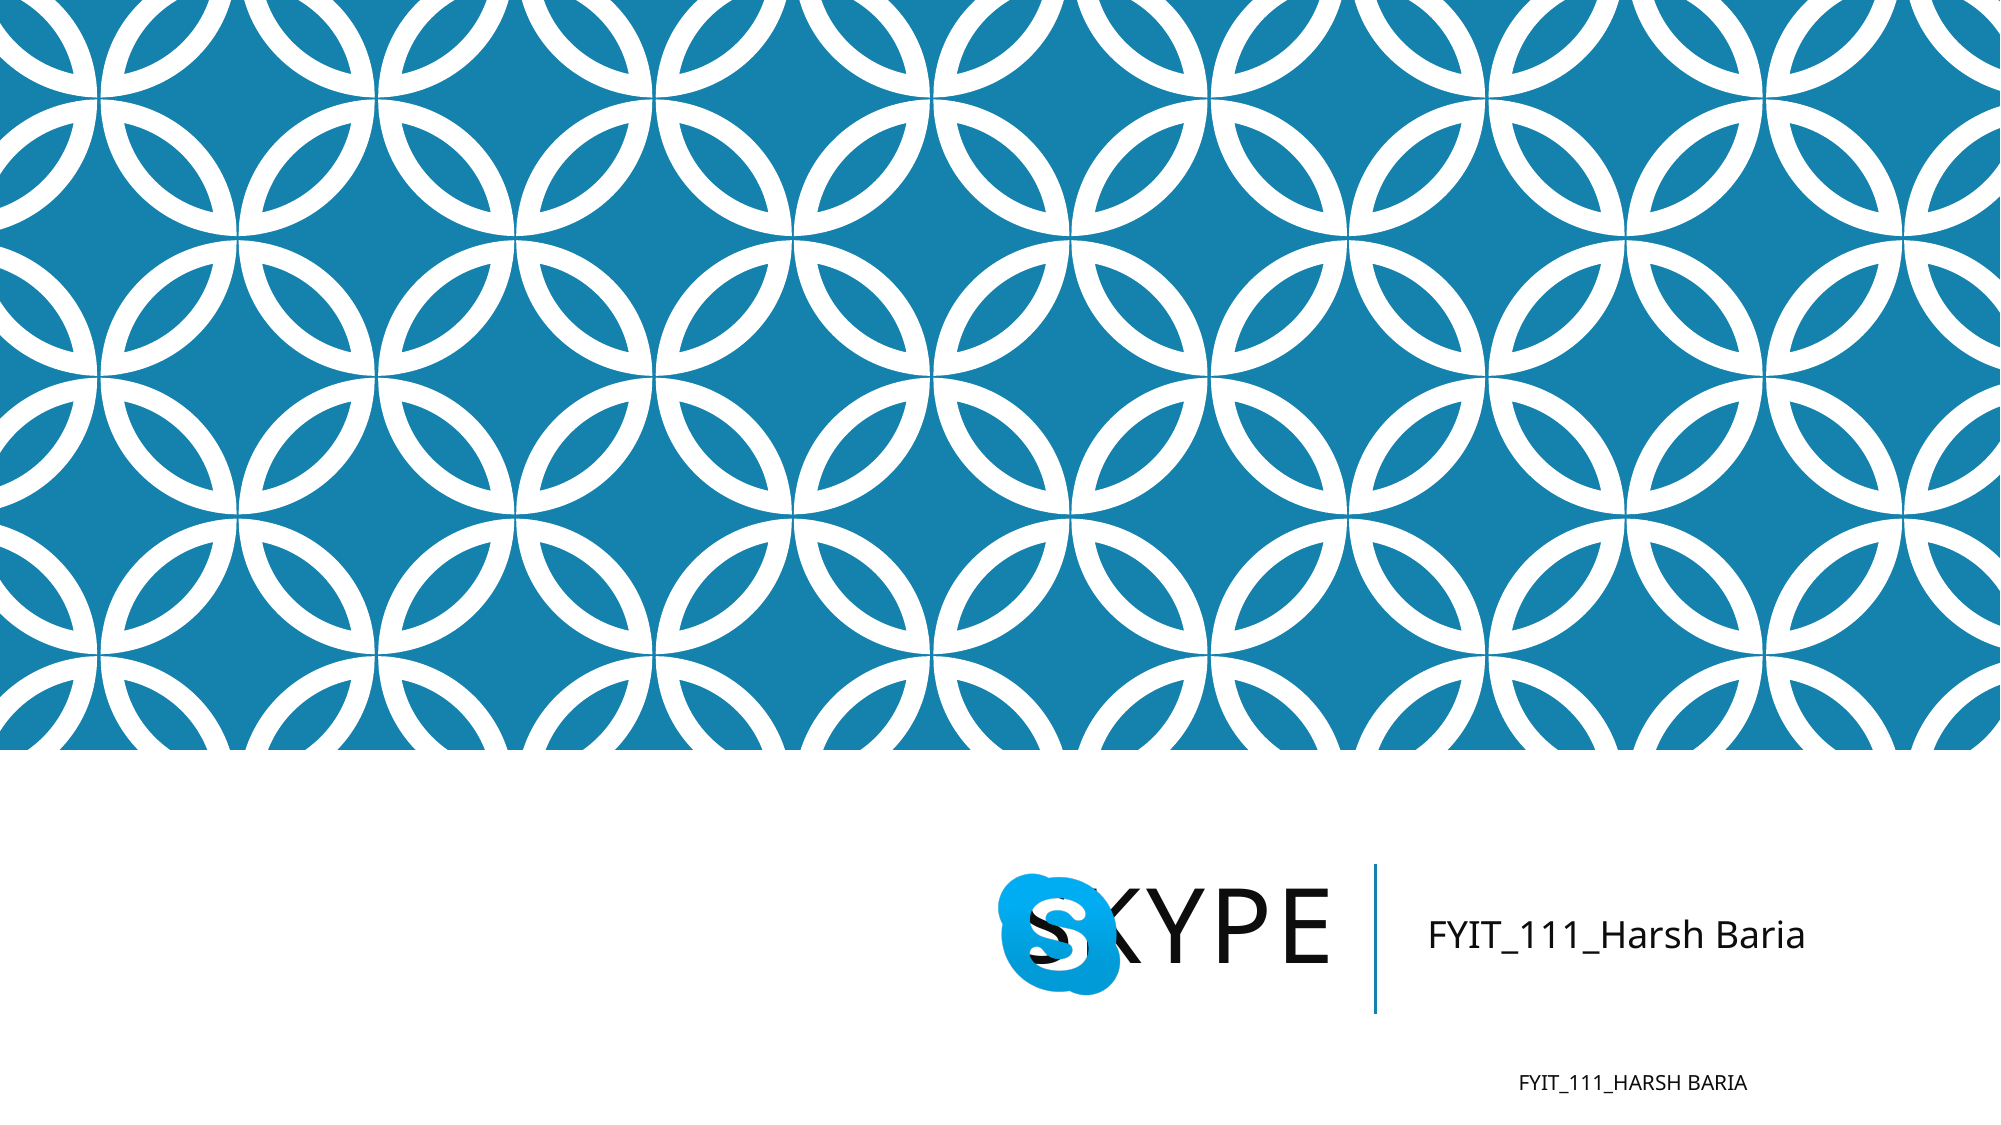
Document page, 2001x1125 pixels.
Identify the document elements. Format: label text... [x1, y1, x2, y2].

title SKYPE [75, 813, 1350, 1054]
subtitle FYIT_111_Harsh Baria [1412, 813, 1938, 1054]
footer FYIT_111_HARSH BARIA [794, 1061, 1763, 1107]
picture [992, 870, 1128, 999]
